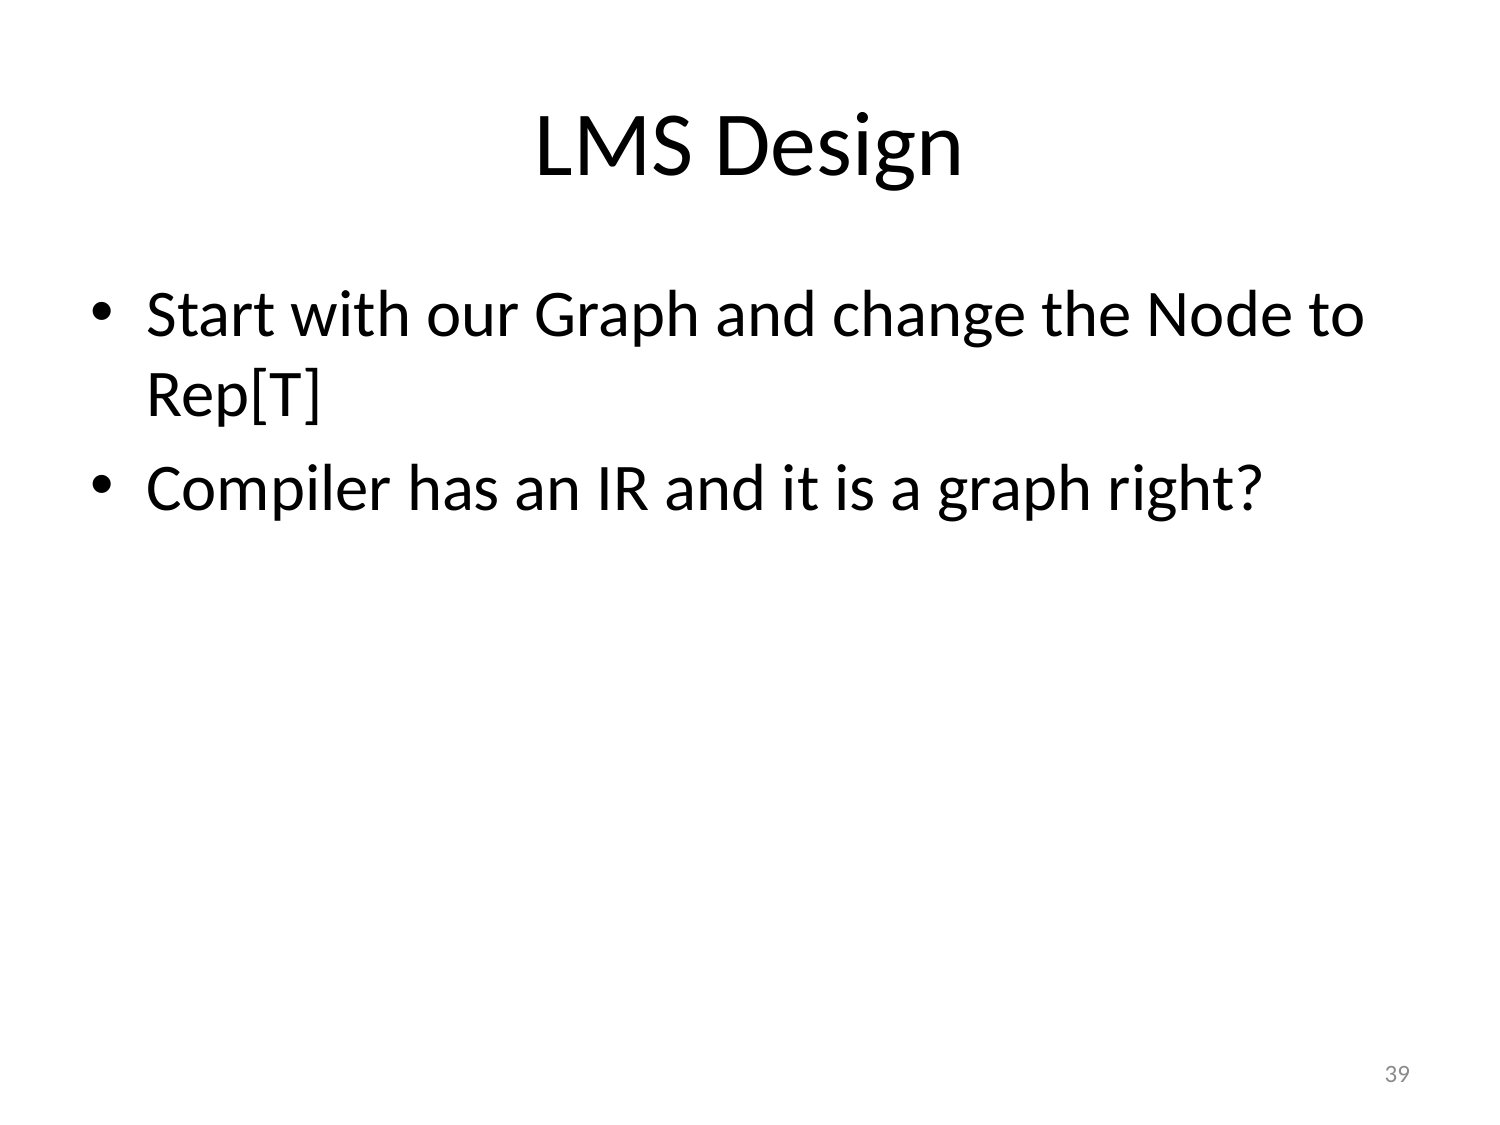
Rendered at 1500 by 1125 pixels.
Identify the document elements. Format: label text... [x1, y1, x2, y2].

list Start with our Graph and change the Node to Rep[T] Compiler has an IR and it is a graph right? [75, 262, 1425, 1005]
slide_number 39 [1074, 1042, 1425, 1103]
title LMS Design [75, 45, 1425, 233]
